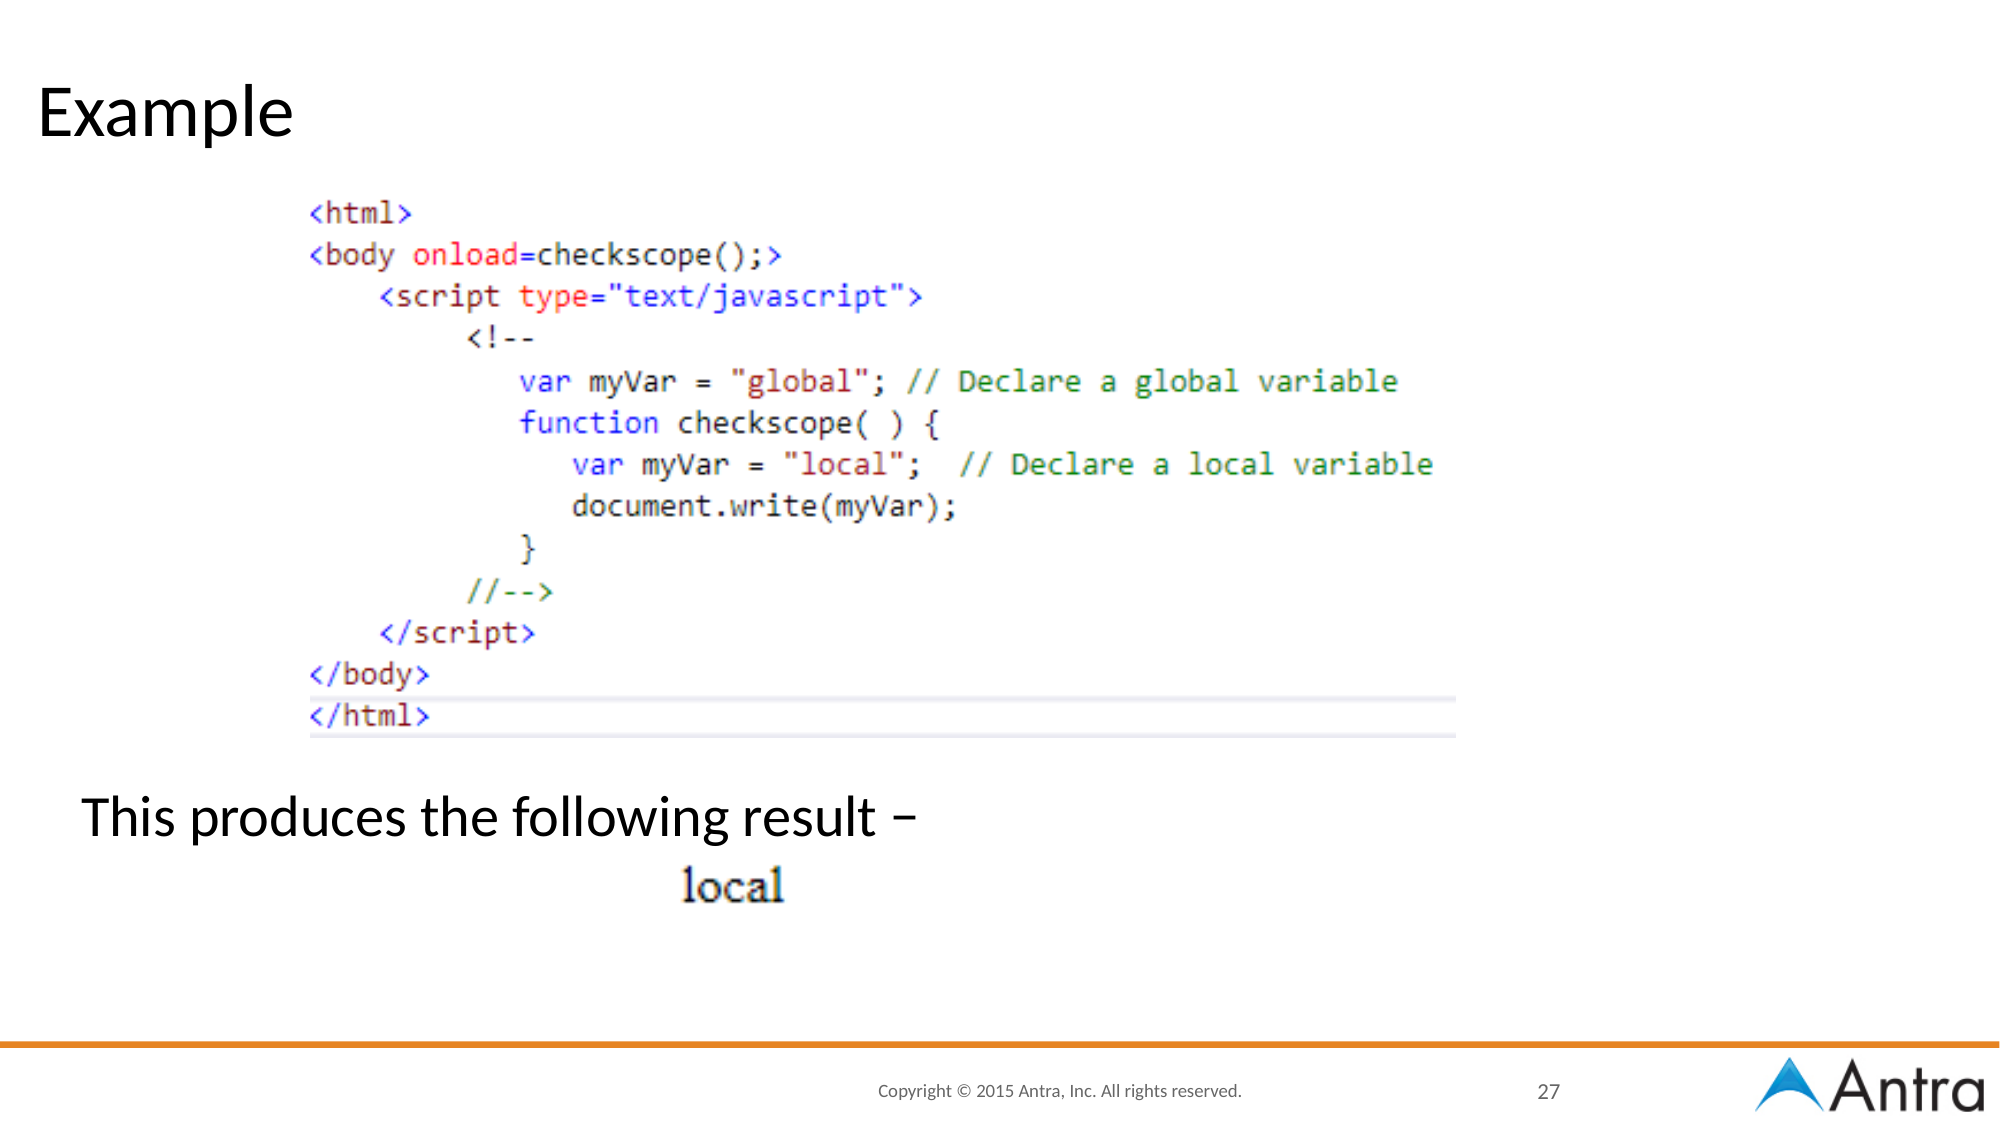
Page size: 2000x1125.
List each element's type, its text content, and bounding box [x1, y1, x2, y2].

list This produces the following result − [80, 214, 1535, 865]
picture [310, 194, 1457, 738]
picture [666, 833, 808, 943]
title Example [37, 50, 1863, 151]
slide_number 27 [1498, 1075, 1561, 1106]
picture [1744, 1048, 1994, 1122]
